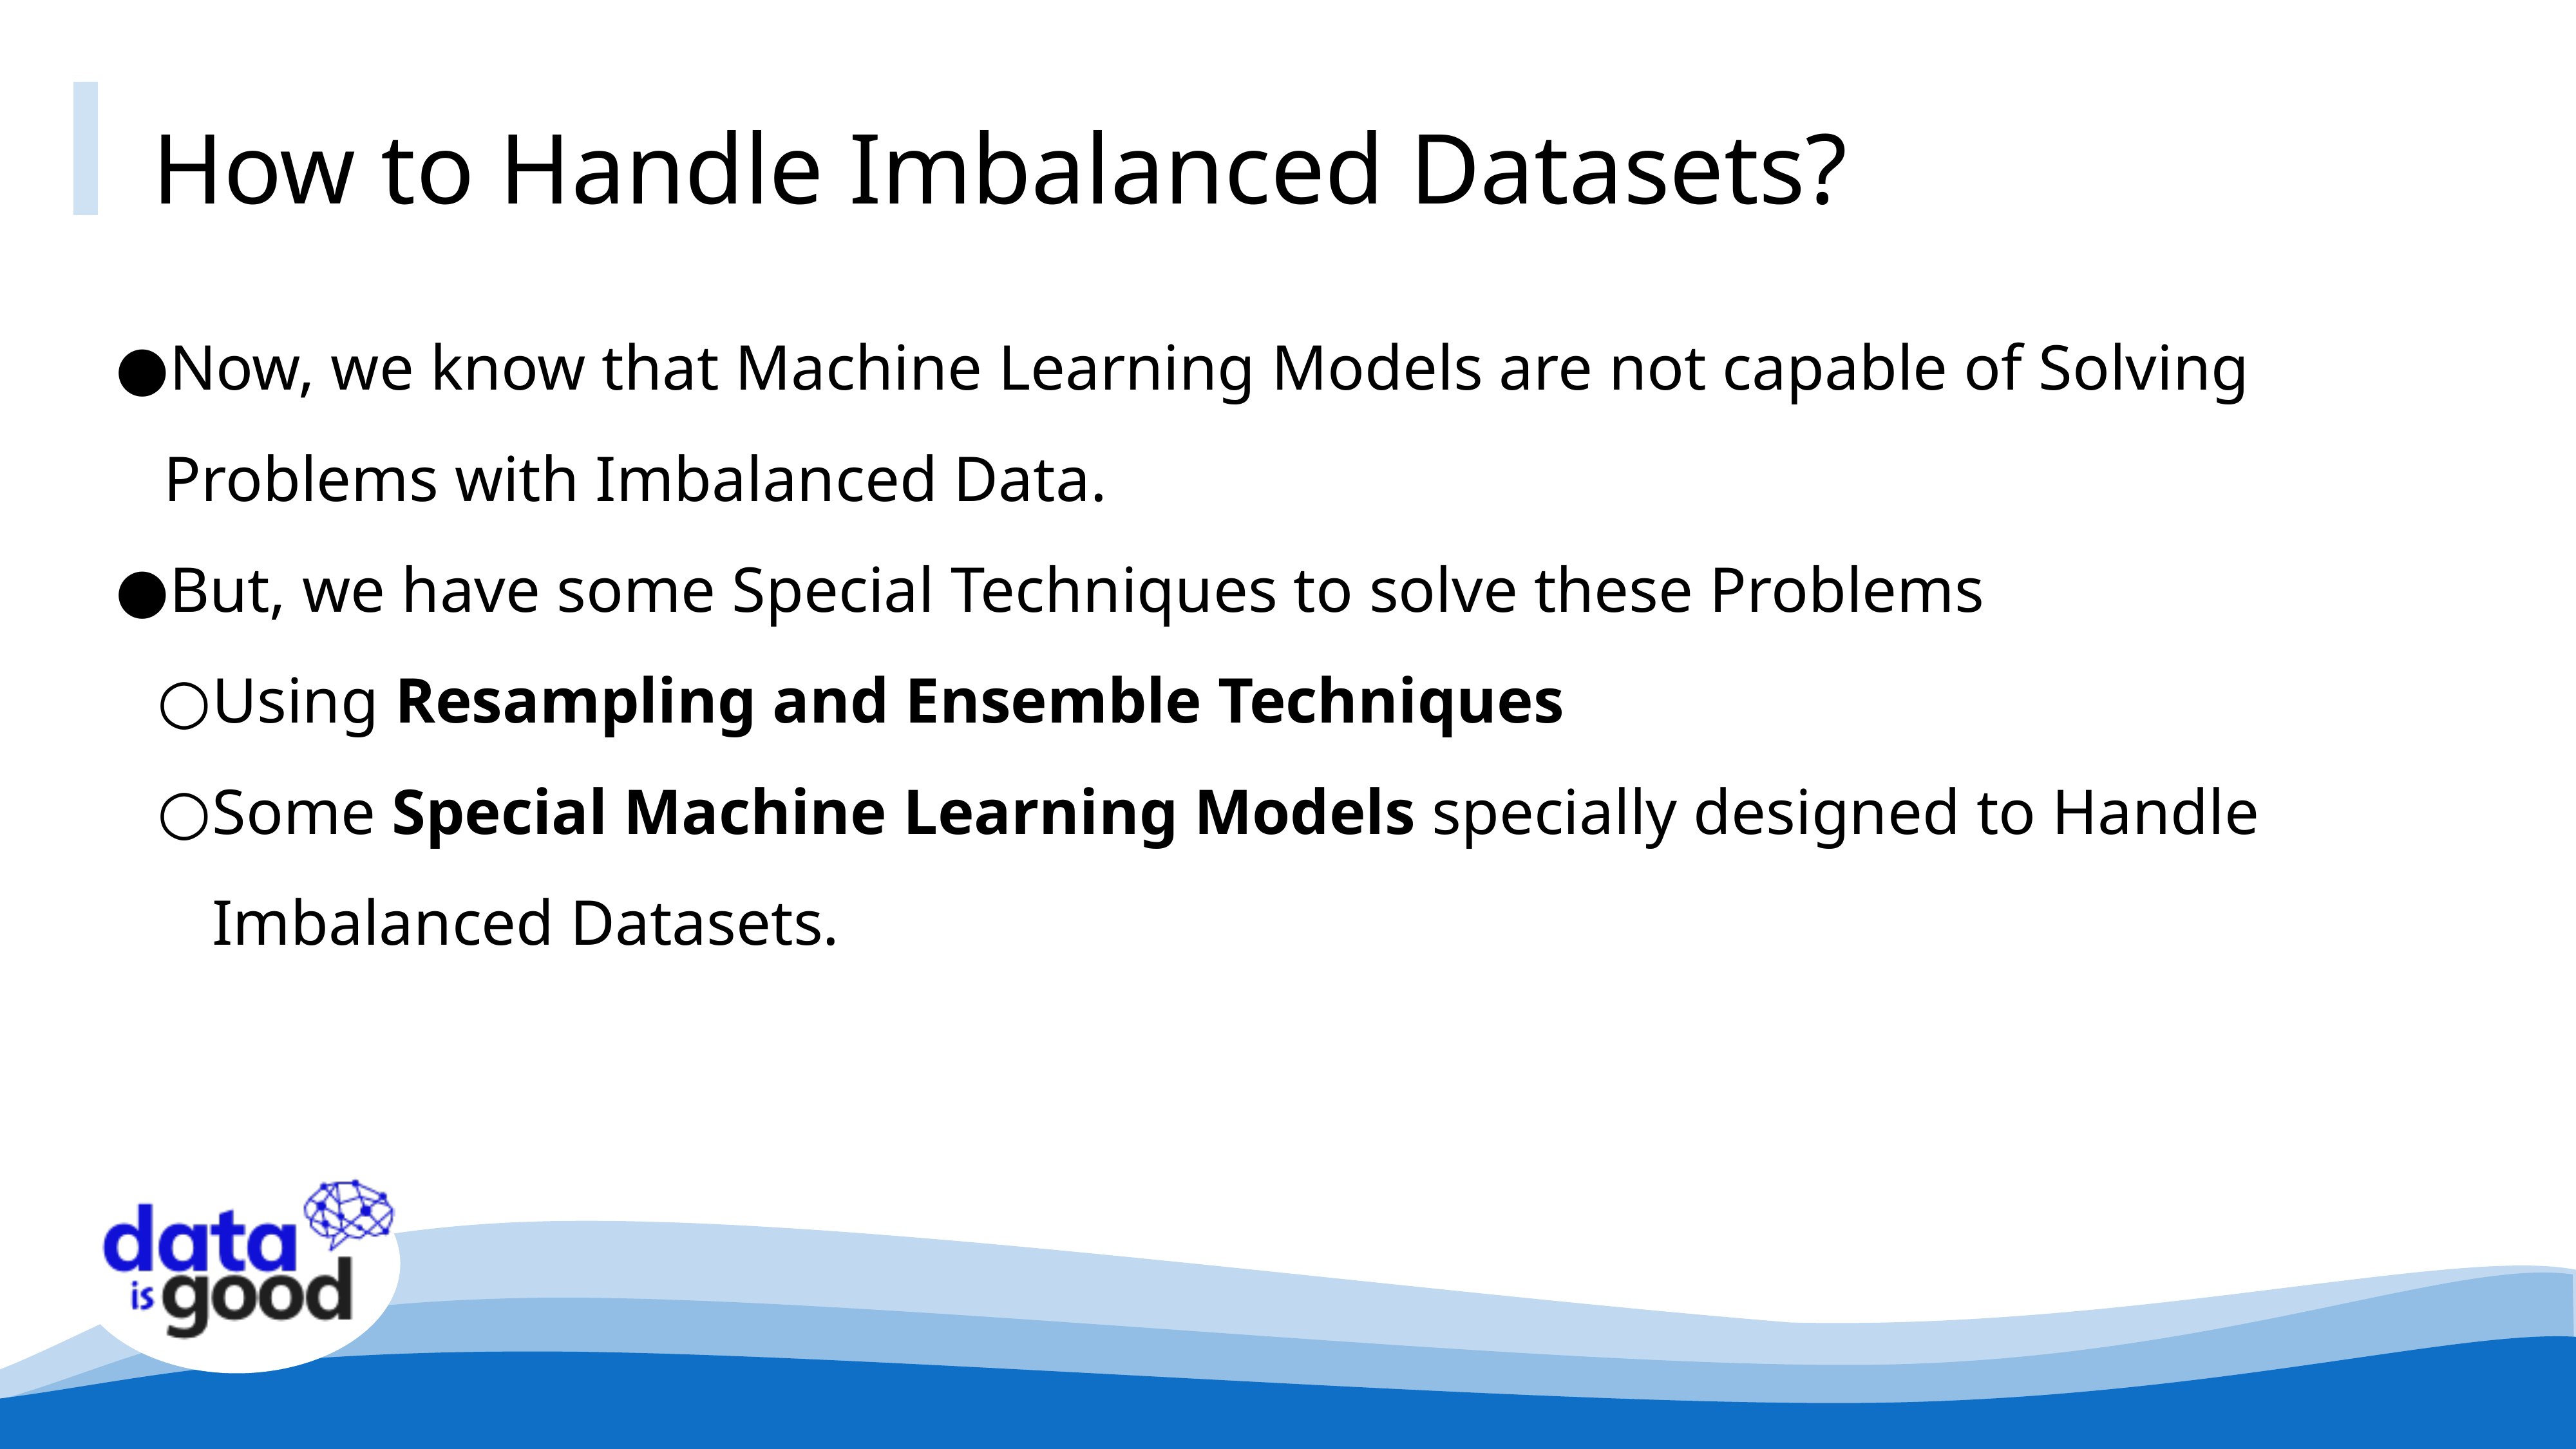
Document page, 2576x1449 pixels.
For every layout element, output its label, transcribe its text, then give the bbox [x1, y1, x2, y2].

title How to Handle Imbalanced Datasets? [133, 88, 2420, 229]
list Now, we know that Machine Learning Models are not capable of Solving Problems with Imbalanced Data. But, we have some Special Techniques to solve these Problems Using Resampling and Ensemble Techniques Some Special Machine Learning Models specially designed to Handle Imbalanced Datasets. [96, 272, 2415, 1121]
picture [101, 1177, 395, 1381]
